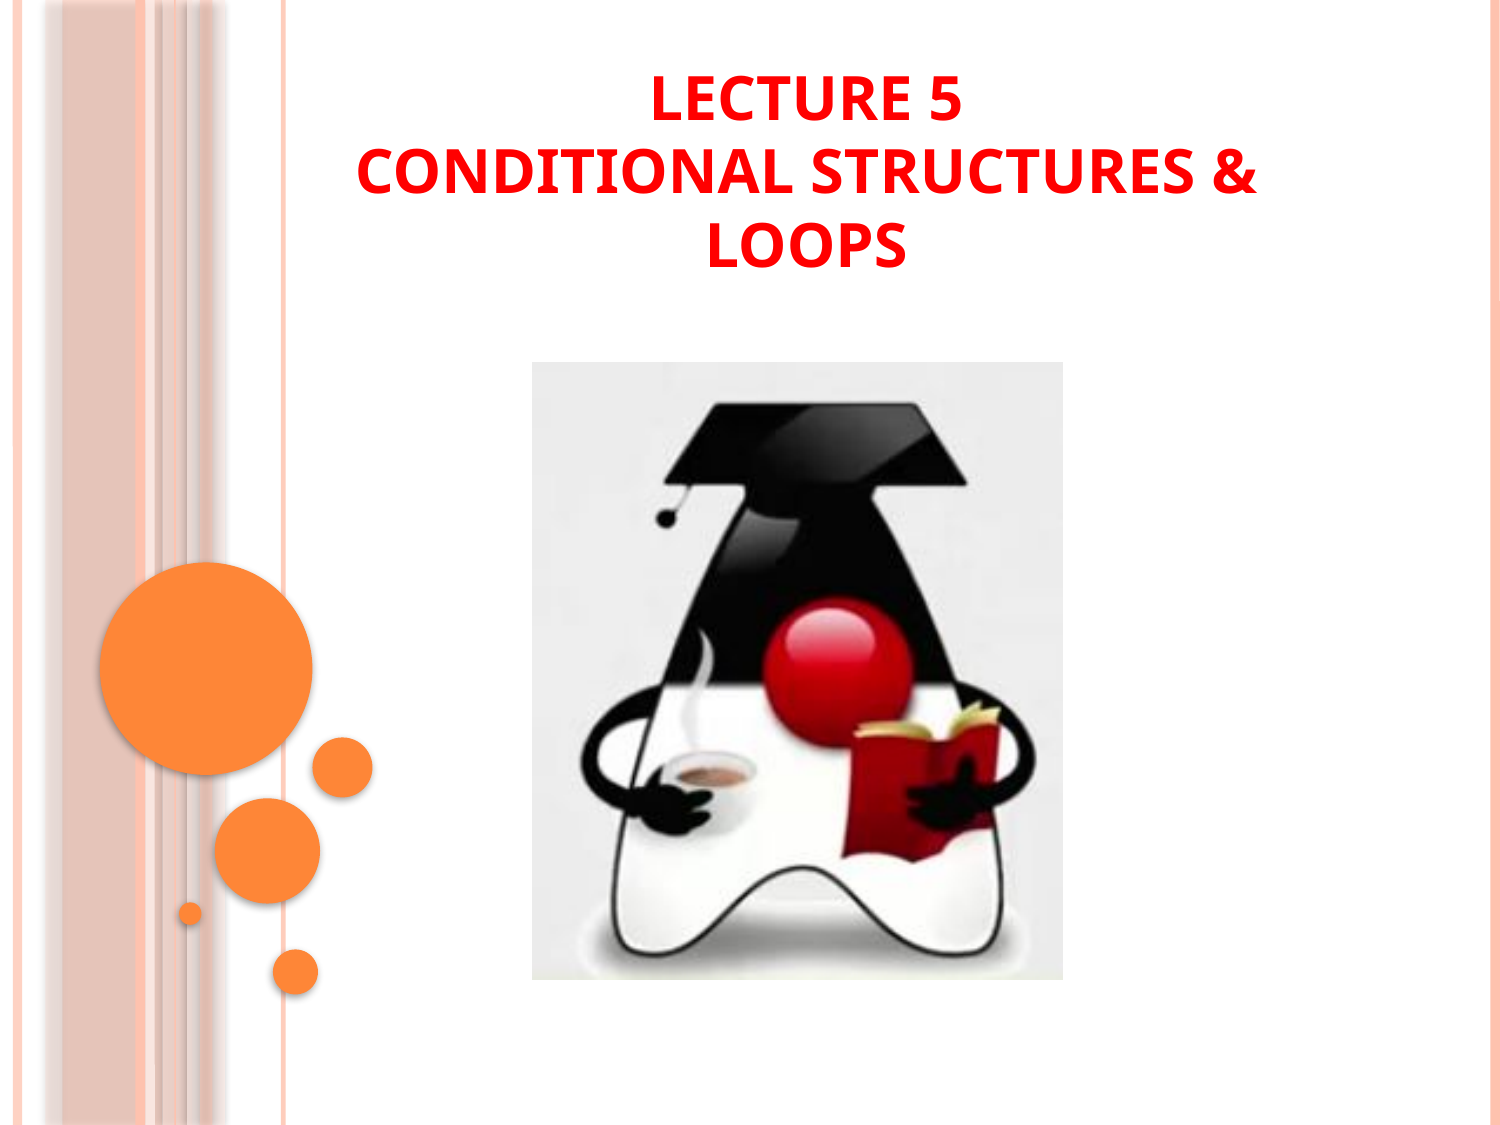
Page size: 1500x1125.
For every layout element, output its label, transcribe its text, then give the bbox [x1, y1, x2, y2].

picture [531, 361, 1063, 981]
title Lecture 5 Conditional Structures & loops [300, 50, 1313, 361]
